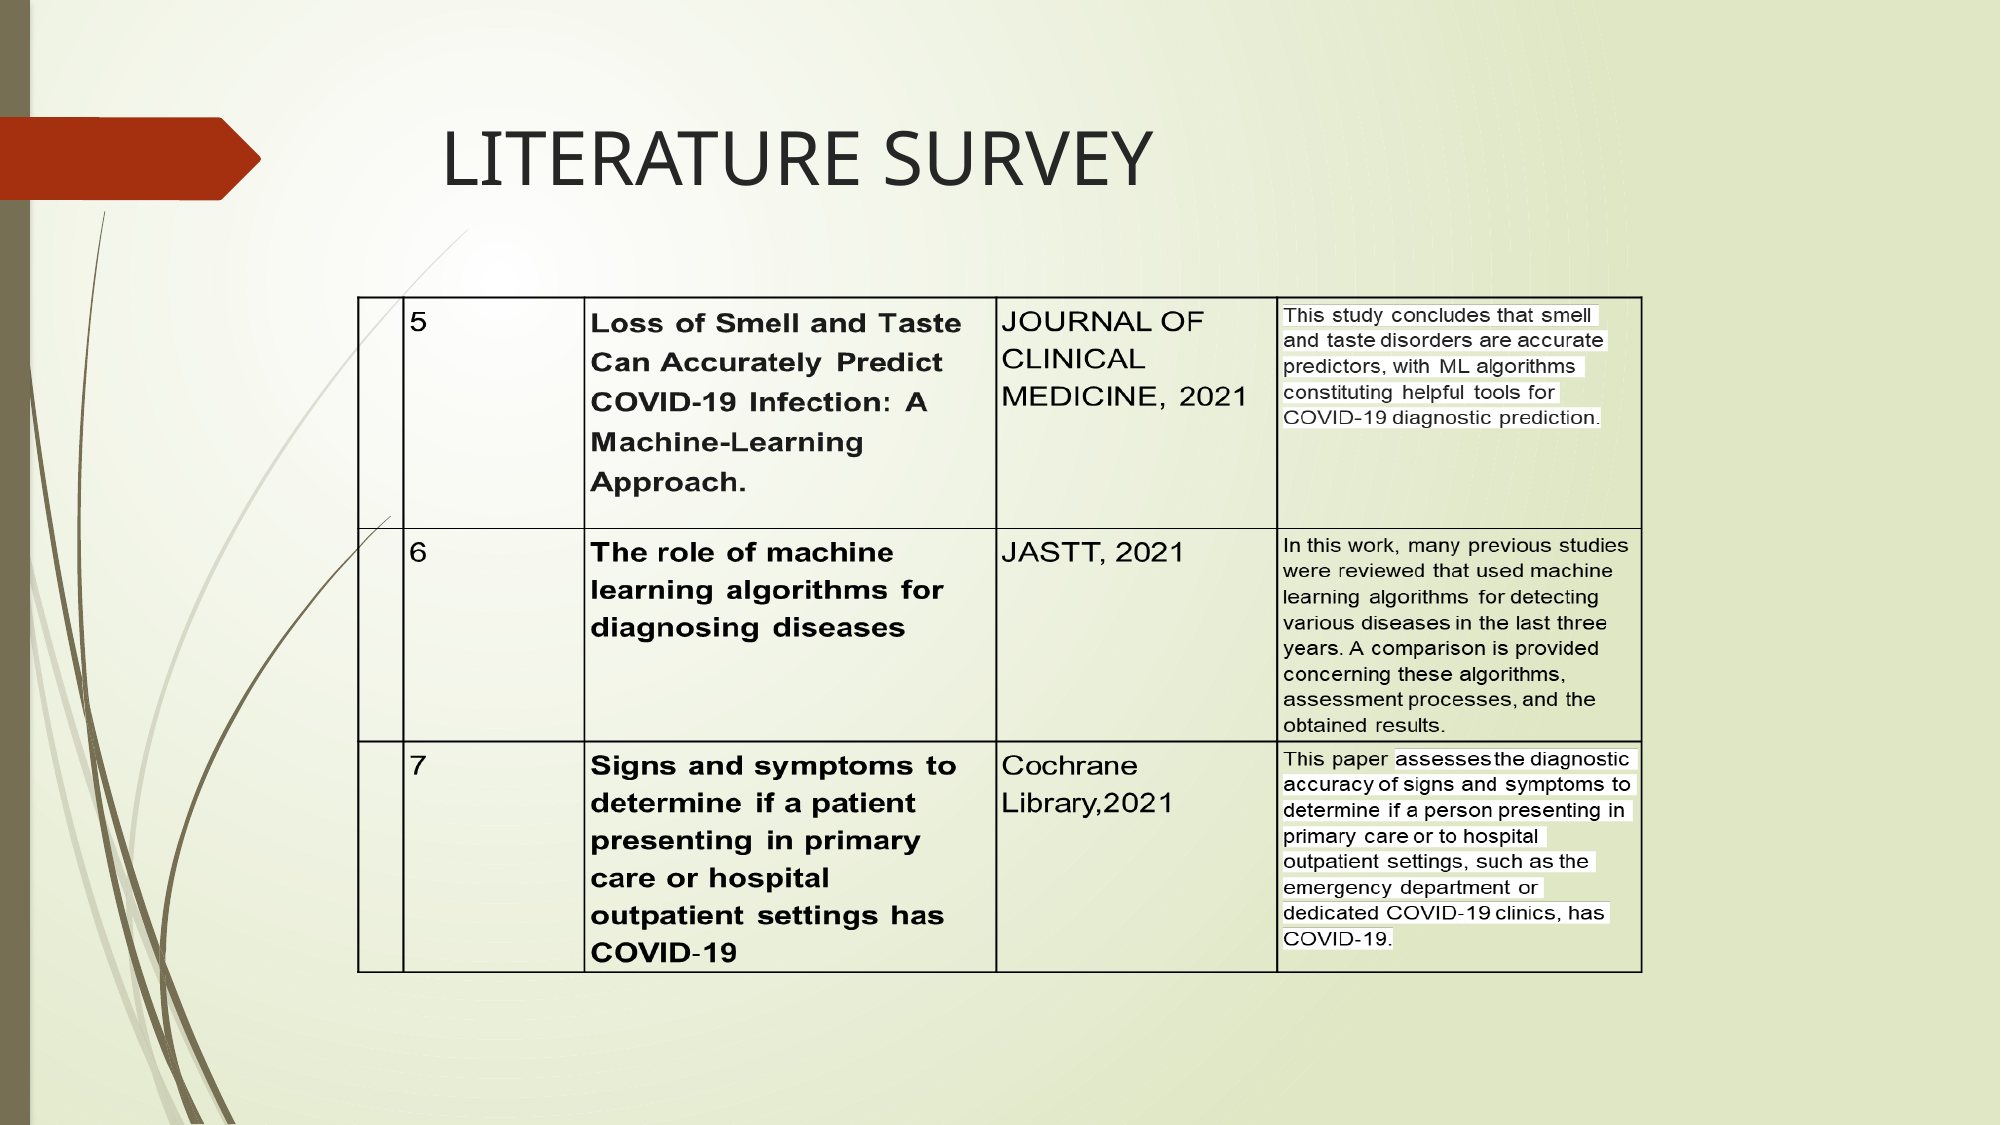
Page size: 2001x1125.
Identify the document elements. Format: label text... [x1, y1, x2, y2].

title LITERATURE SURVEY [425, 102, 1888, 313]
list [357, 295, 1643, 985]
